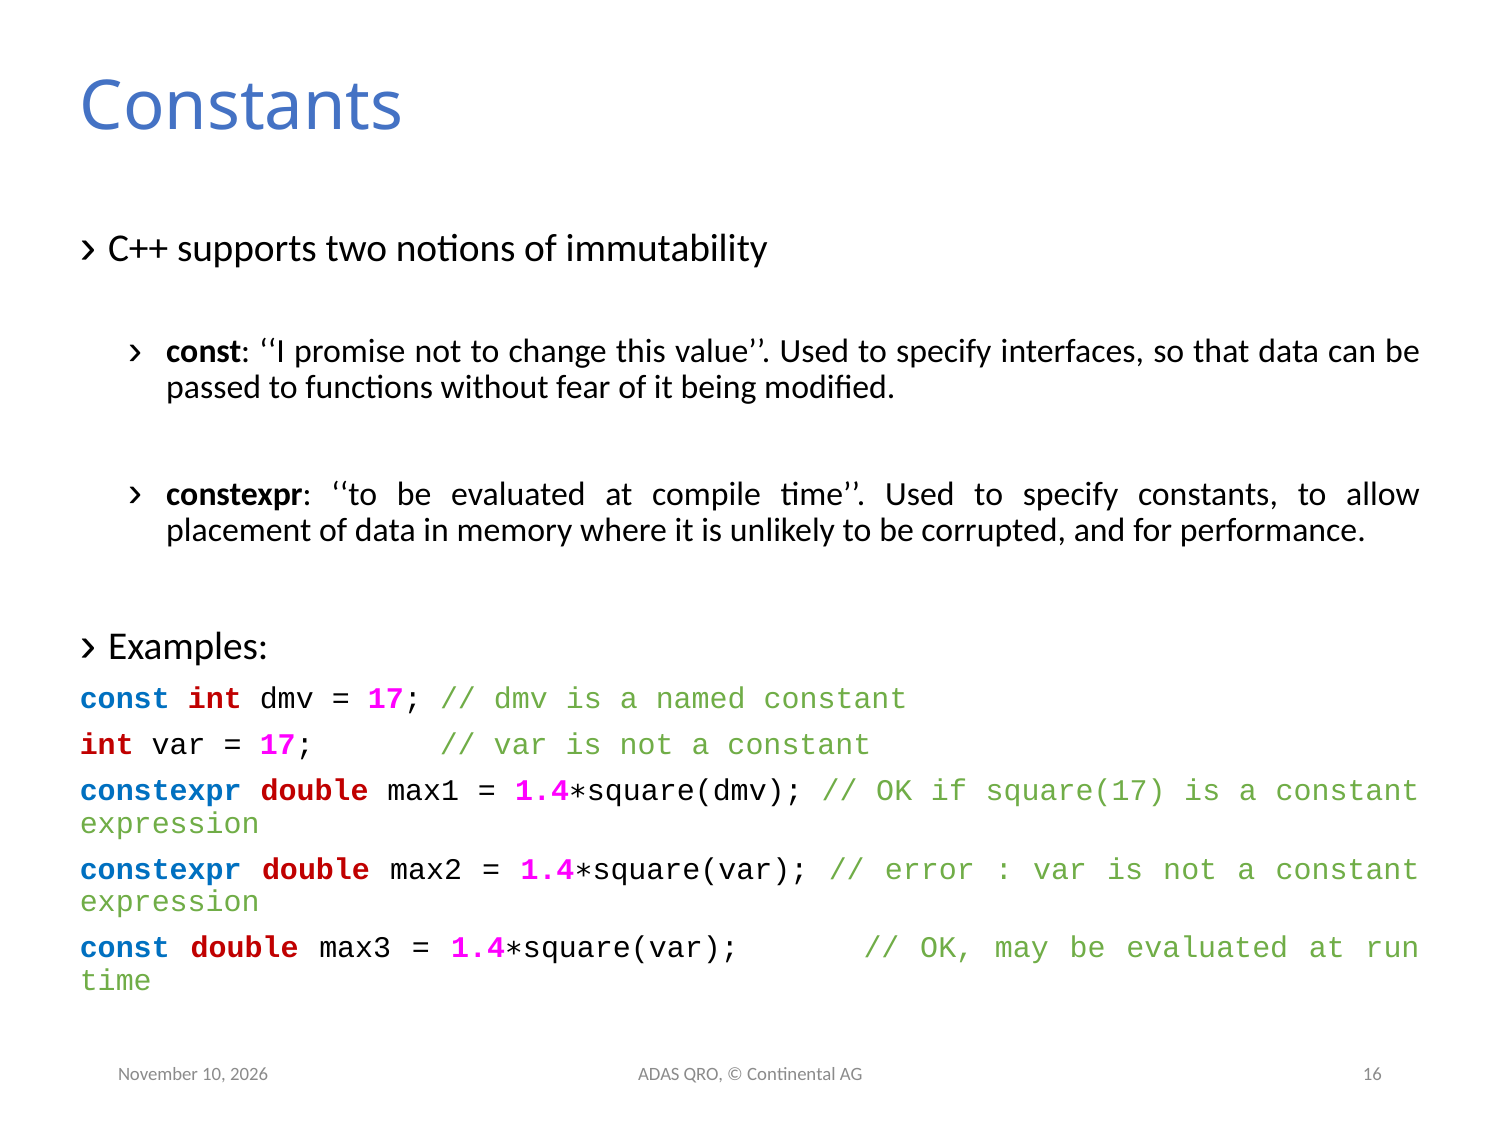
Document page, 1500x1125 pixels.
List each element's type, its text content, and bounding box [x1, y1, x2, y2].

title Constants [64, 48, 1436, 167]
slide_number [103, 1042, 441, 1103]
footer ADAS QRO, © Continental AG [496, 1042, 1004, 1103]
list C++ supports two notions of immutability const: ‘‘I promise not to change this value’’. Used to specify interfaces, so that data can be passed to functions without fear of it being modified. constexpr: ‘‘to be evaluated at compile time’’. Used to specify constants, to allow placement of data in memory where it is unlikely to be corrupted, and for performance. Examples: const int dmv = 17; // dmv is a named constant int var = 17; // var is not a constant constexpr double max1 = 1.4∗square(dmv); // OK if square(17) is a constant expression constexpr double max2 = 1.4∗square(var); // error : var is not a constant expression const double max3 = 1.4∗square(var); // OK, may be evaluated at run time [64, 220, 1436, 1012]
slide_number 16 [1059, 1042, 1397, 1103]
